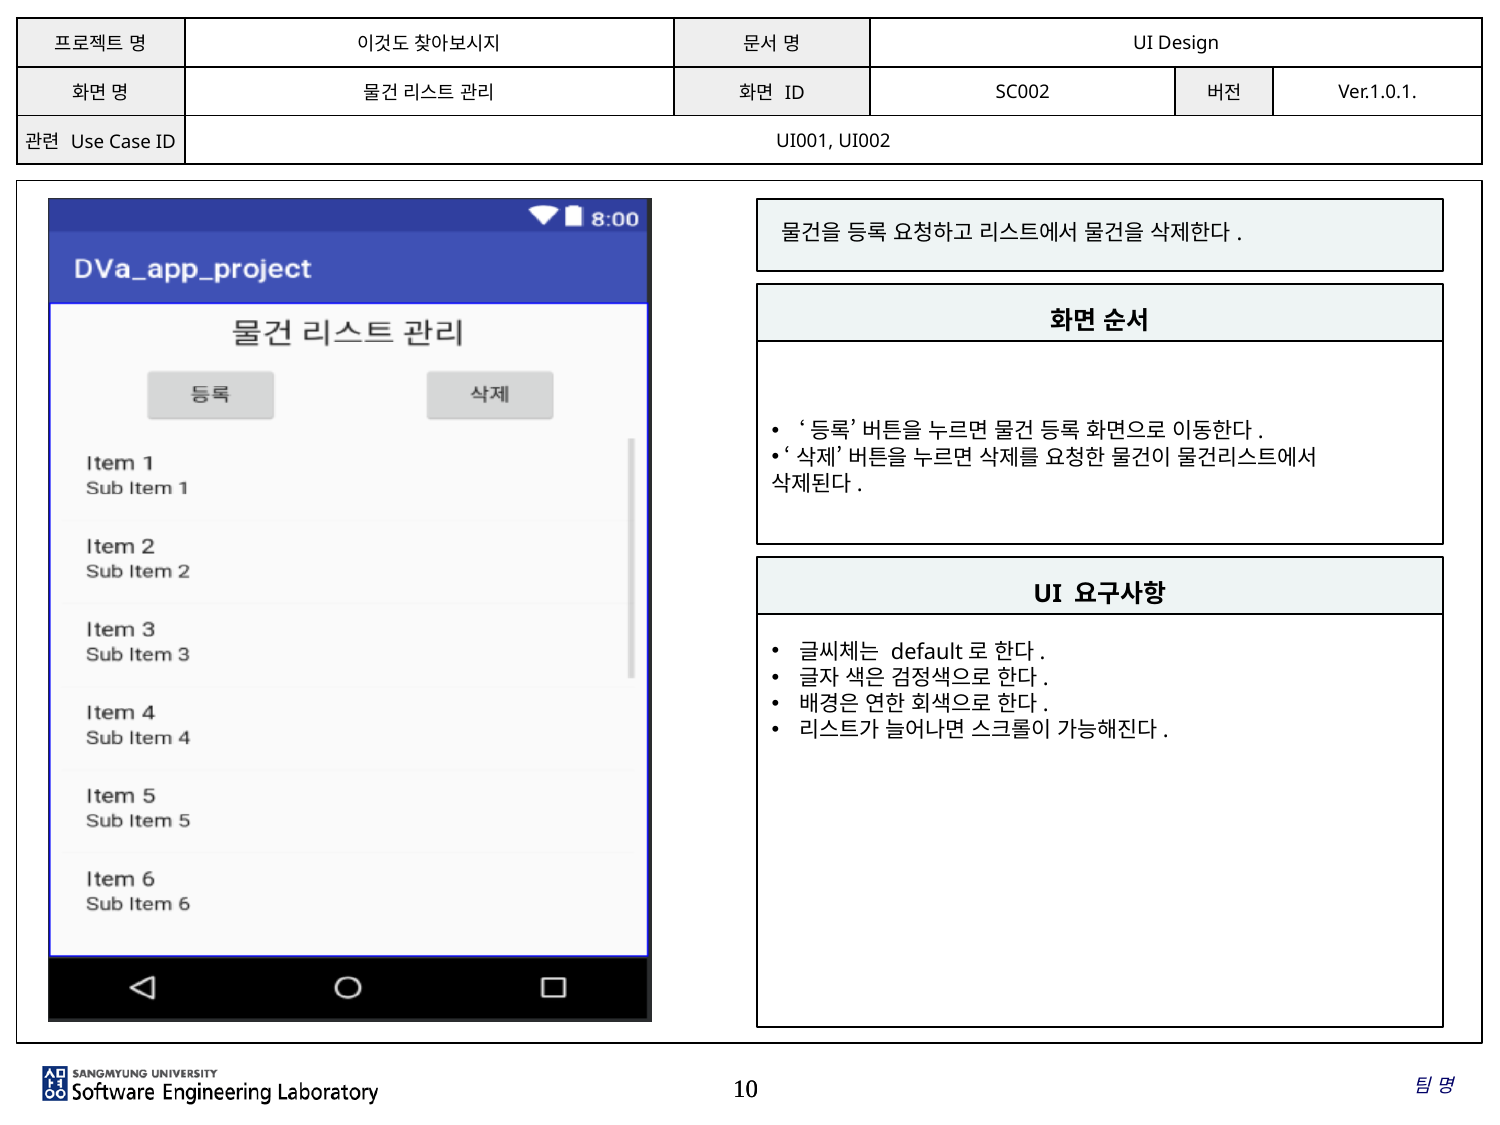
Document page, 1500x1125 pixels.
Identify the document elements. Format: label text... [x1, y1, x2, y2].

picture [48, 198, 652, 1022]
table_cell UI001, UI002 [186, 116, 1481, 163]
table_cell 화면 ID [675, 68, 869, 115]
table_cell 관련 Use Case ID [18, 116, 184, 163]
table_cell 버전 [1176, 68, 1272, 115]
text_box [756, 283, 1444, 544]
table_cell Ver.1.0.1. [1274, 68, 1481, 115]
table_cell 물건 리스트 관리 [186, 68, 673, 115]
text_box 물건을 등록 요청하고 리스트에서 물건을 삭제한다. [756, 198, 1444, 271]
table_header 프로젝트 명 [18, 19, 184, 66]
table_header 이것도 찾아보시지 [186, 19, 673, 66]
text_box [756, 556, 1444, 1028]
footer 팀 명 [994, 1060, 1454, 1110]
table_cell 화면 명 [18, 68, 184, 115]
table_header 문서 명 [675, 19, 869, 66]
table_cell SC002 [871, 68, 1174, 115]
picture [42, 1066, 382, 1106]
table_header UI Design [871, 19, 1481, 66]
